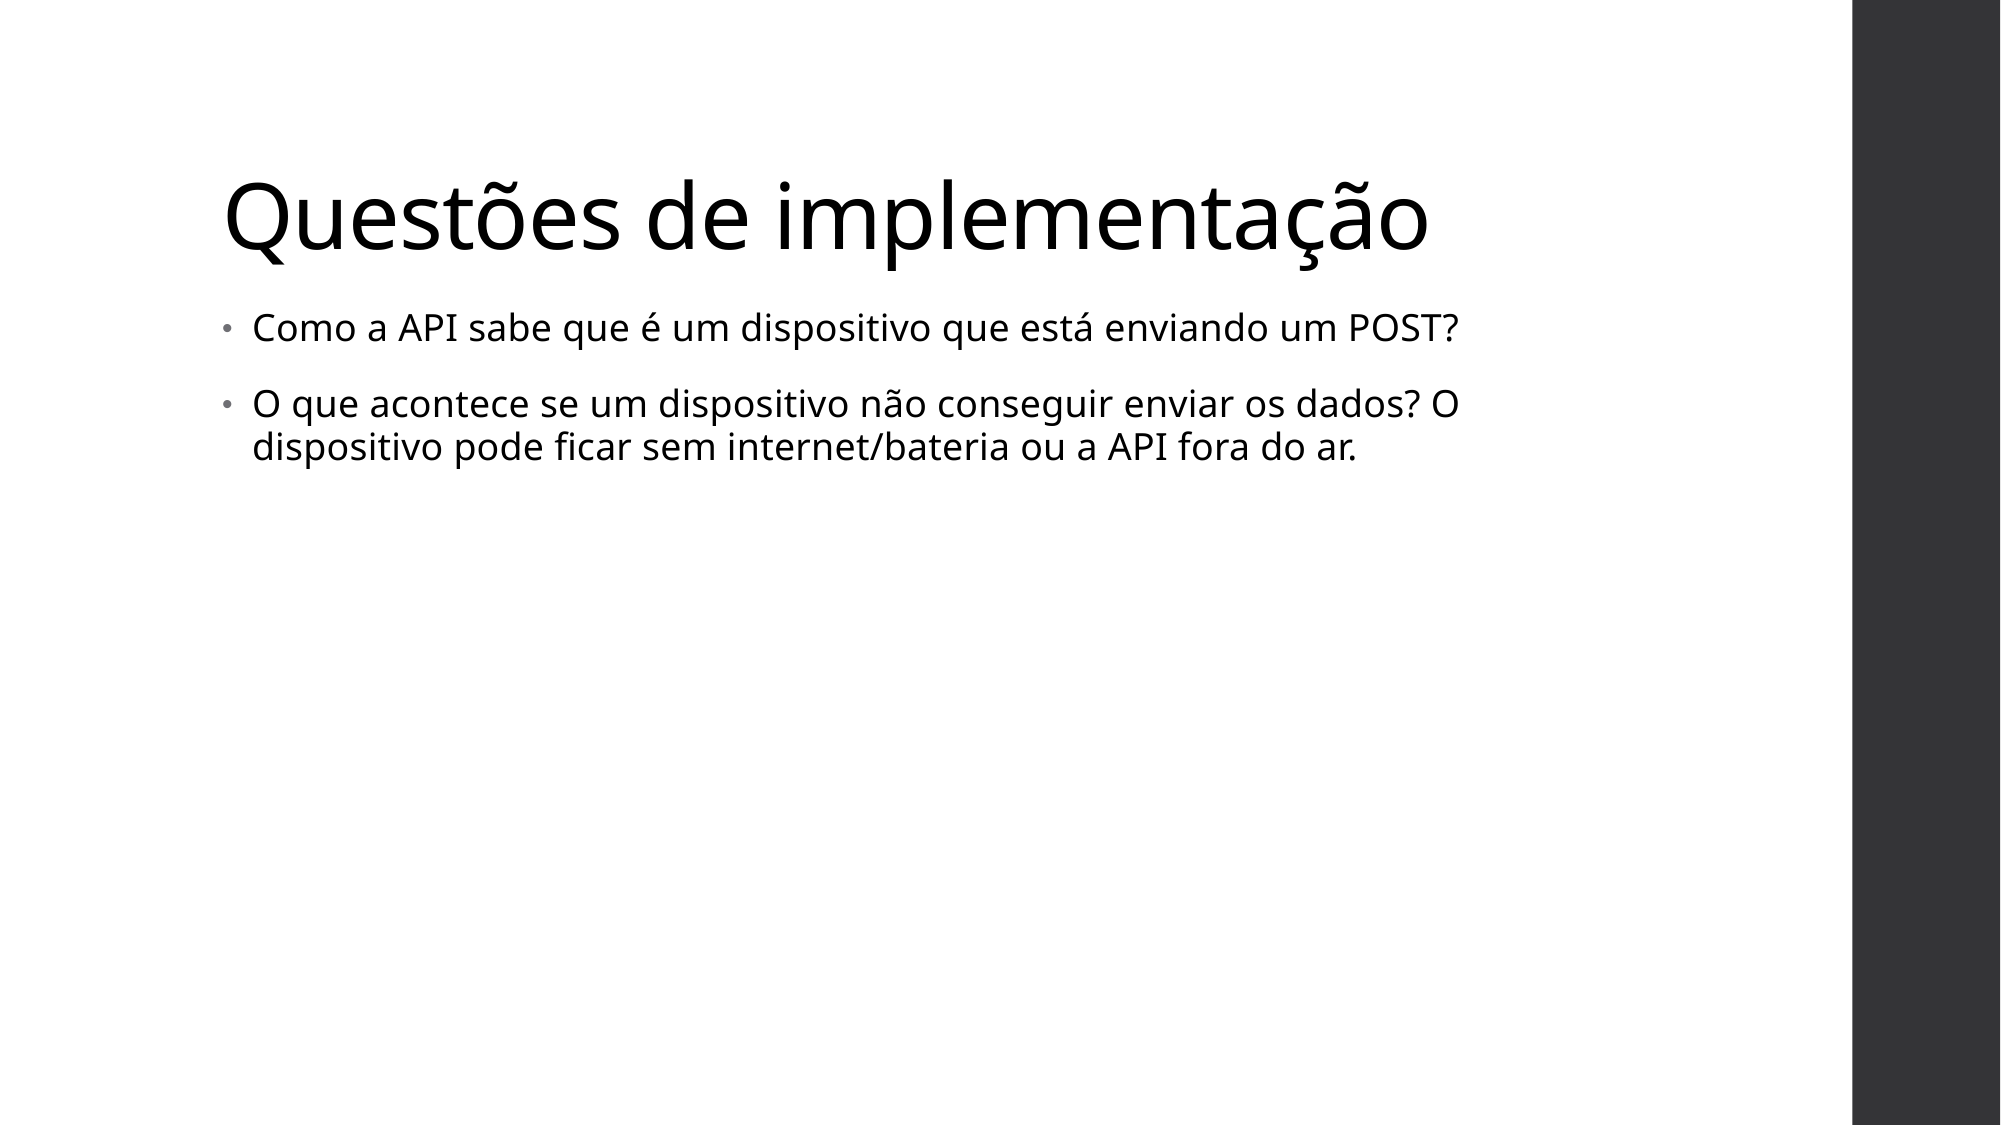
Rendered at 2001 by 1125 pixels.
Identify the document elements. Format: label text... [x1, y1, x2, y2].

title Questões de implementação [206, 60, 1797, 278]
list Como a API sabe que é um dispositivo que está enviando um POST? O que acontece se um dispositivo não conseguir enviar os dados? O dispositivo pode ficar sem internet/bateria ou a API fora do ar. [206, 299, 1617, 1014]
